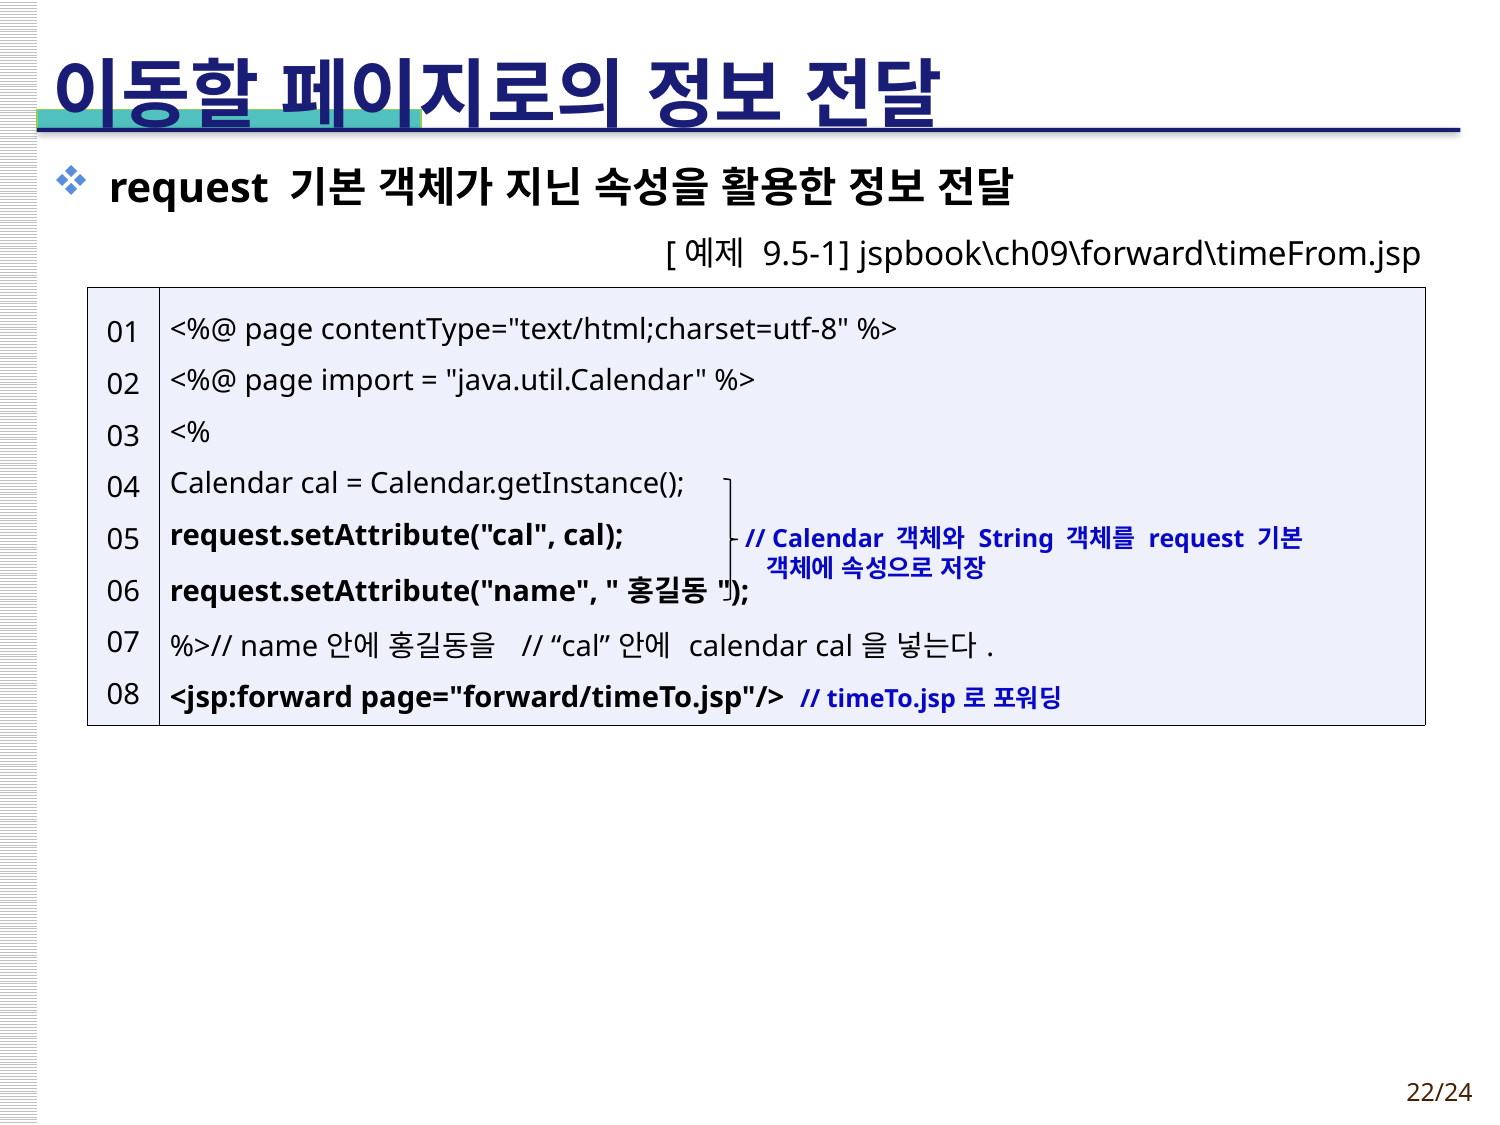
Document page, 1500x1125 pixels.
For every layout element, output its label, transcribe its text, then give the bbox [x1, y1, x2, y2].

text_box [0, 0, 1500, 75]
text_box [예제 9.5-1] jspbook\ch09\forward\timeFrom.jsp [437, 224, 1438, 280]
title 이동할 페이지로의 정보 전달 [37, 75, 1450, 142]
table_header 01 02 03 04 05 06 07 08 [88, 288, 159, 725]
text_box // Calendar 객체와 String 객체를 request 기본 객체에 속성으로 저장 [730, 515, 1325, 590]
table_header <%@ page contentType="text/html;charset=utf-8" %> <%@ page import = "java.util.Calendar" %> <% Calendar cal = Calendar.getInstance(); request.setAttribute("cal", cal); request.setAttribute("name", "홍길동"); %>// name안에 홍길동을 // “cal”안에 calendar cal을 넣는다. <jsp:forward page="forward/timeTo.jsp"/> // timeTo.jsp로 포워딩 [160, 288, 1425, 725]
text_box [723, 478, 731, 601]
list request 기본 객체가 지닌 속성을 활용한 정보 전달 [37, 152, 1463, 1091]
